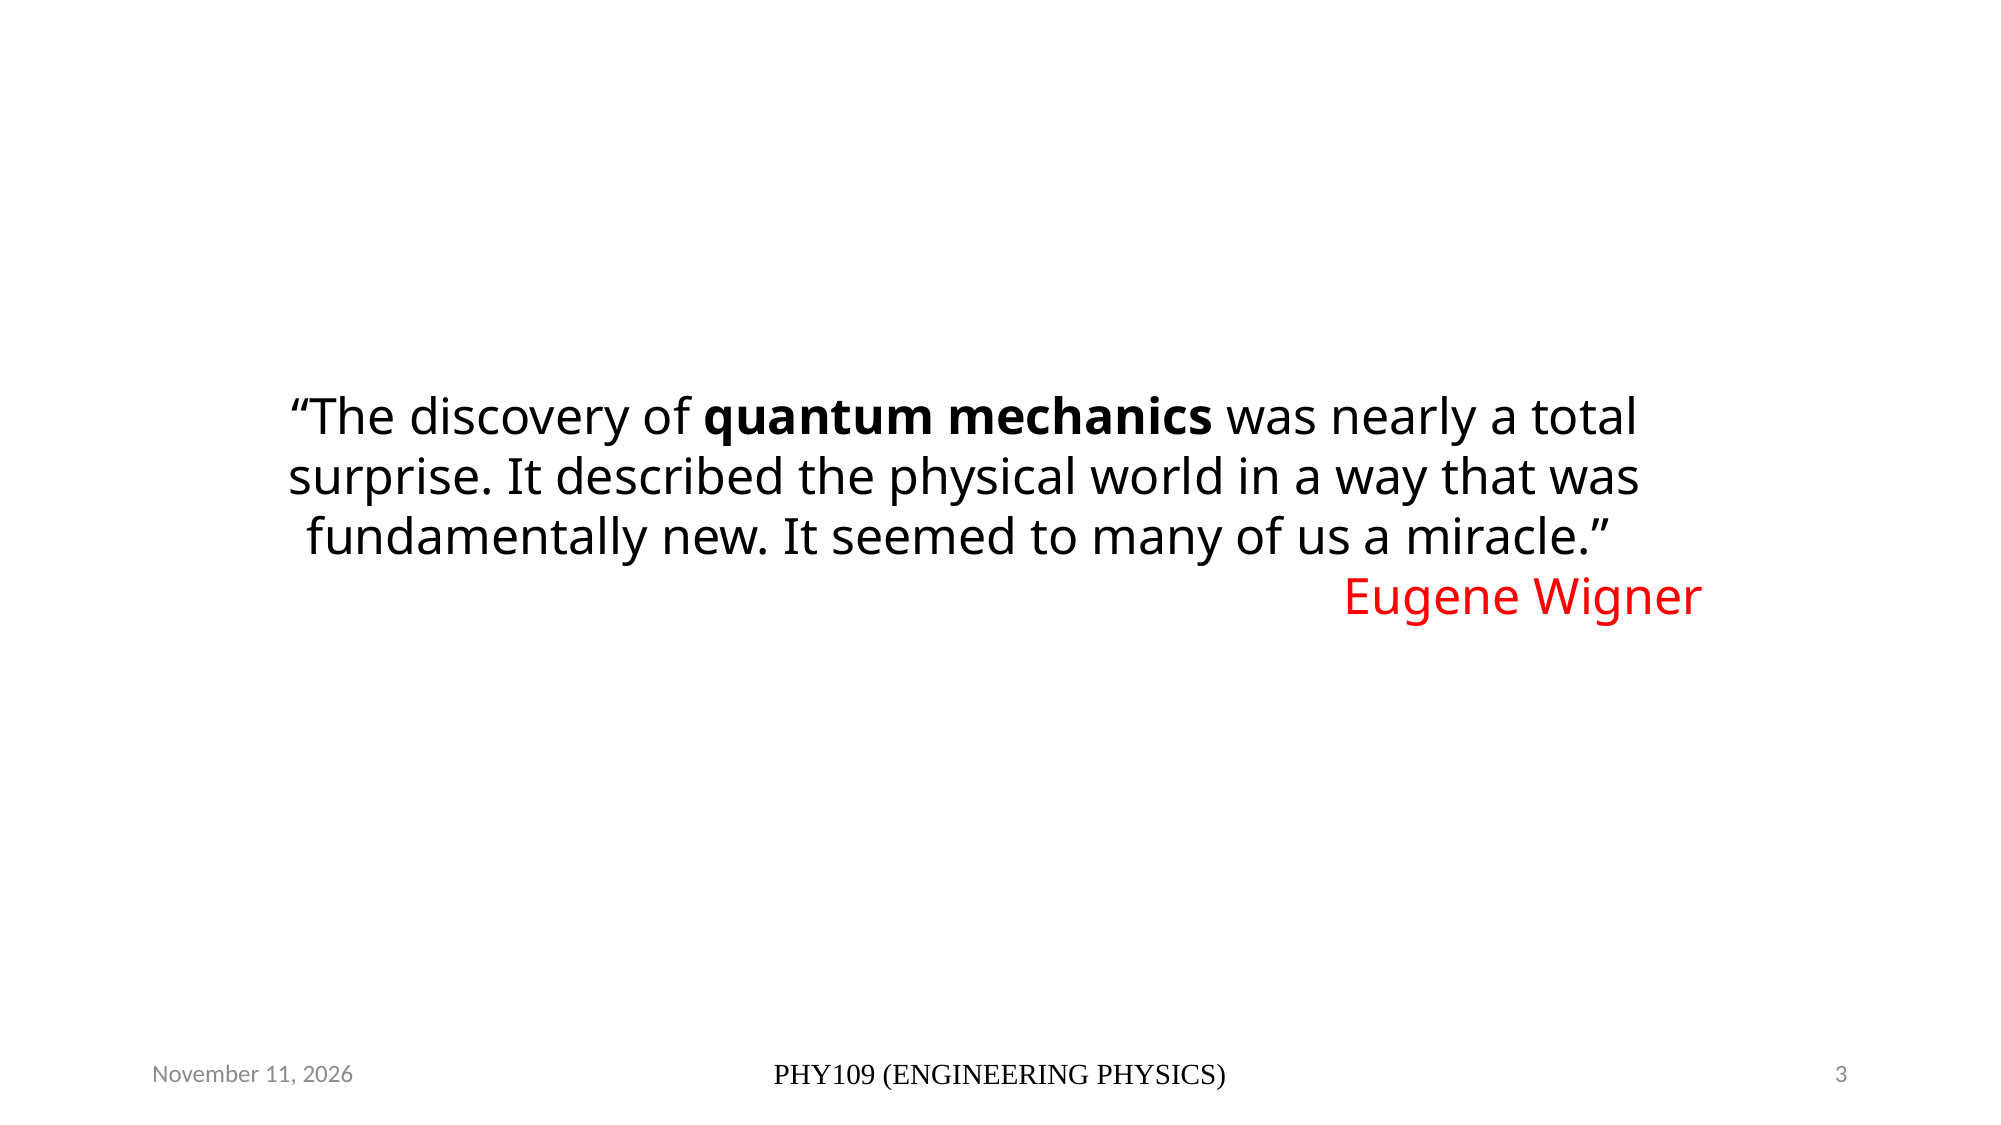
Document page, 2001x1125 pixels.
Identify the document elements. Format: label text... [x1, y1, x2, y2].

text_box “The discovery of quantum mechanics was nearly a total surprise. It described the physical world in a way that was fundamentally new. It seemed to many of us a miracle.” Eugene Wigner [210, 377, 1719, 633]
slide_number 3 [1412, 1042, 1863, 1103]
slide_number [137, 1042, 588, 1103]
footer PHY109 (ENGINEERING PHYSICS) [662, 1042, 1338, 1103]
